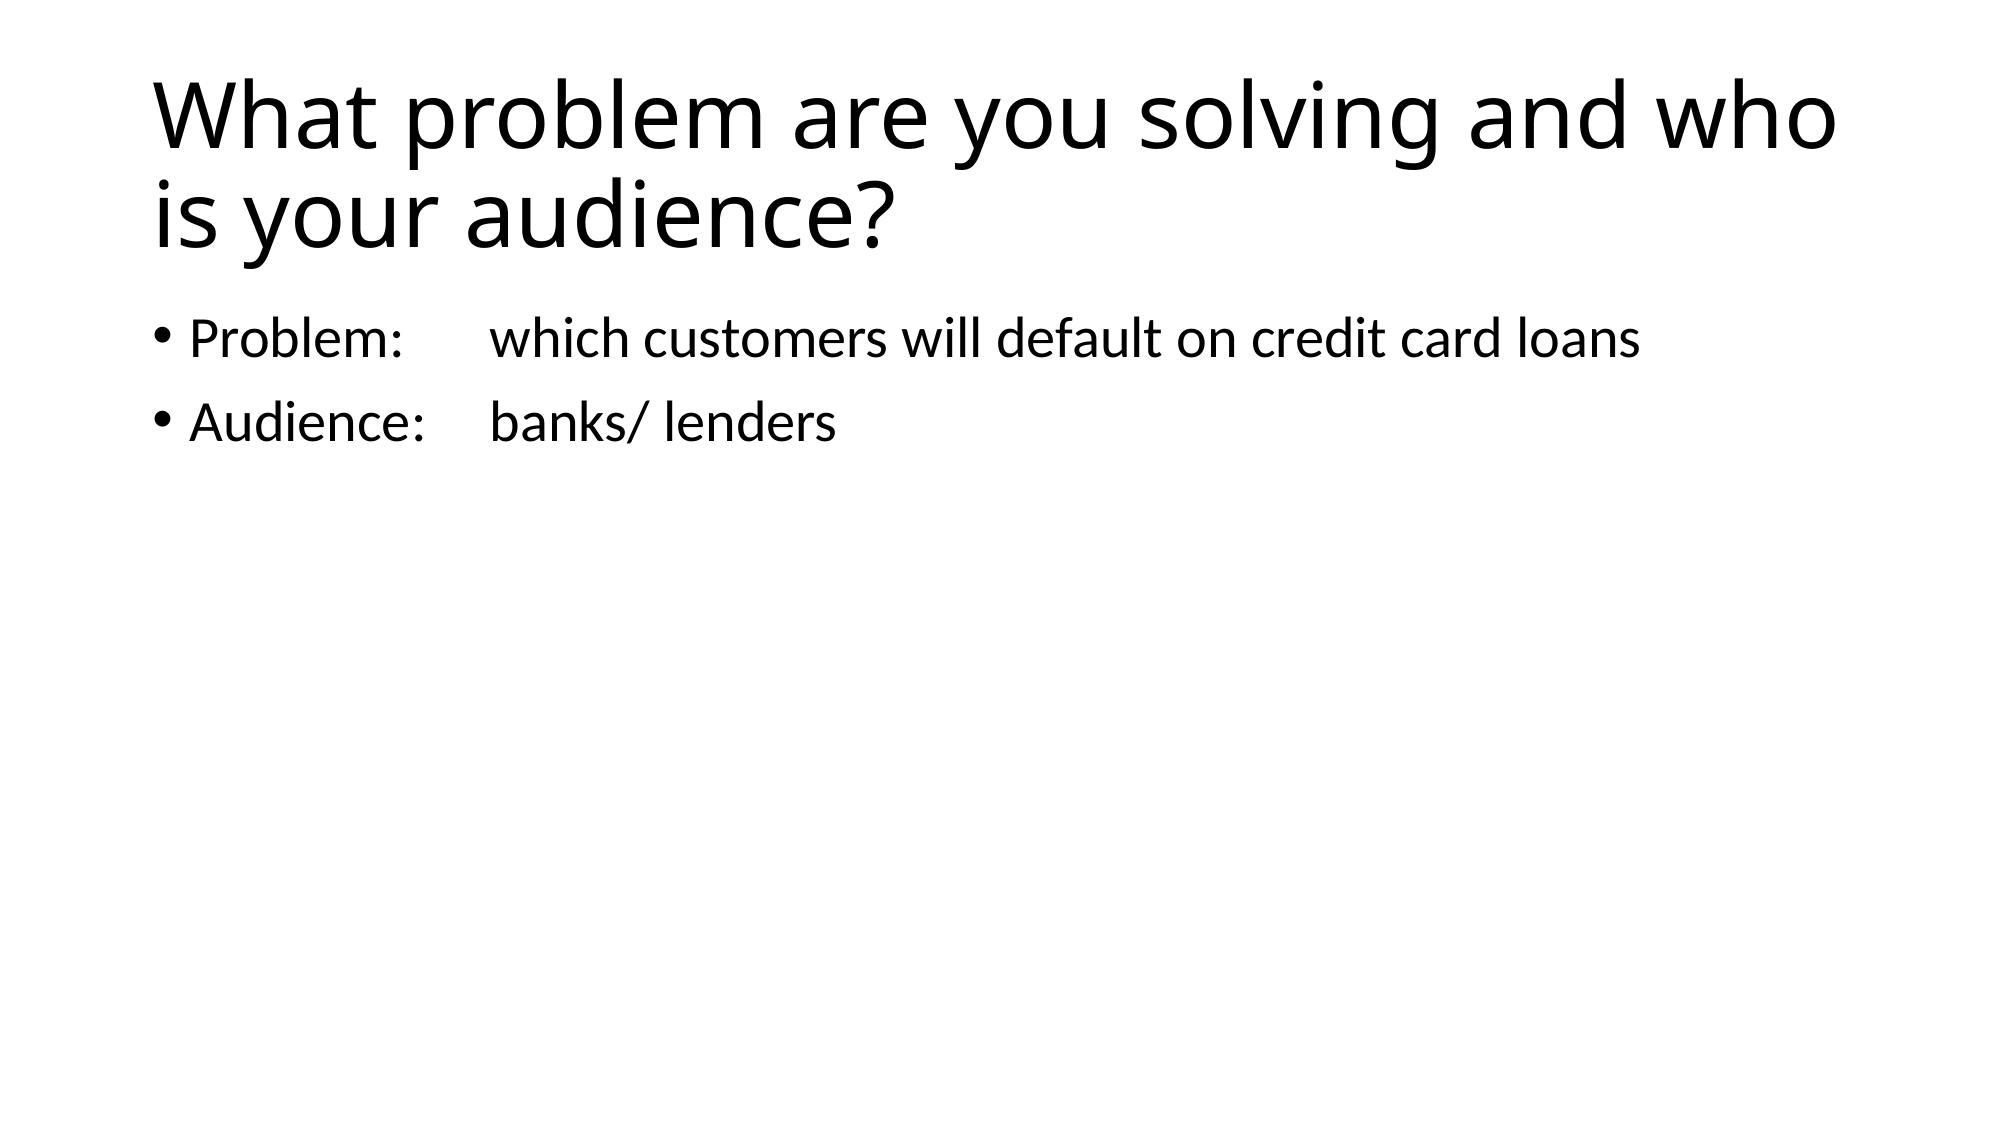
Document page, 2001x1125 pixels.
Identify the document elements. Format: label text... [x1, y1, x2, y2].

list Problem: which customers will default on credit card loans Audience: banks/ lenders [137, 299, 1863, 1014]
title What problem are you solving and who is your audience? [137, 59, 1863, 278]
